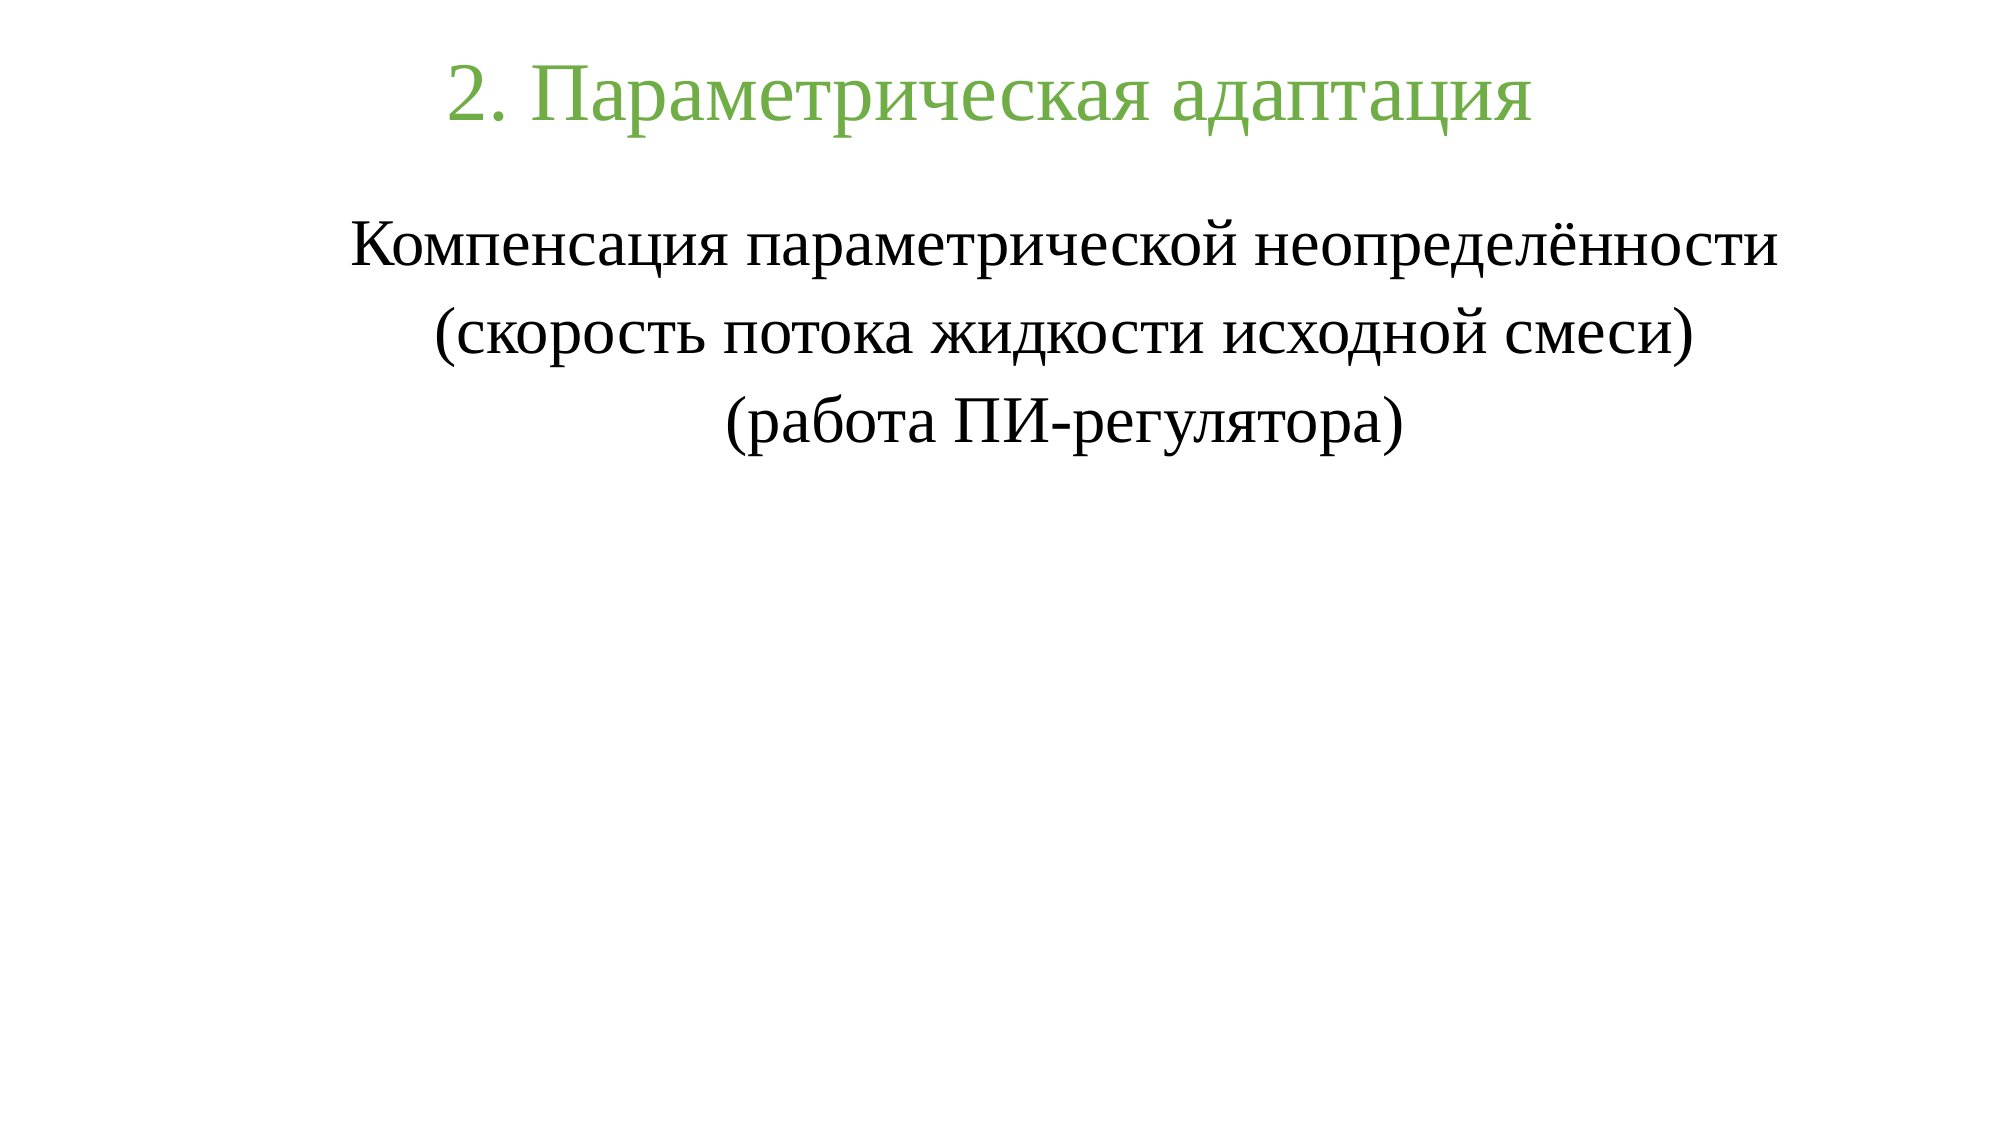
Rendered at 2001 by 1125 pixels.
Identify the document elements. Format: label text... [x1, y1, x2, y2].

text_box 2. Параметрическая адаптация [61, 37, 1889, 147]
text_box Компенсация параметрической неопределённости (скорость потока жидкости исходной смеси) (работа ПИ-регулятора) [137, 197, 1964, 465]
